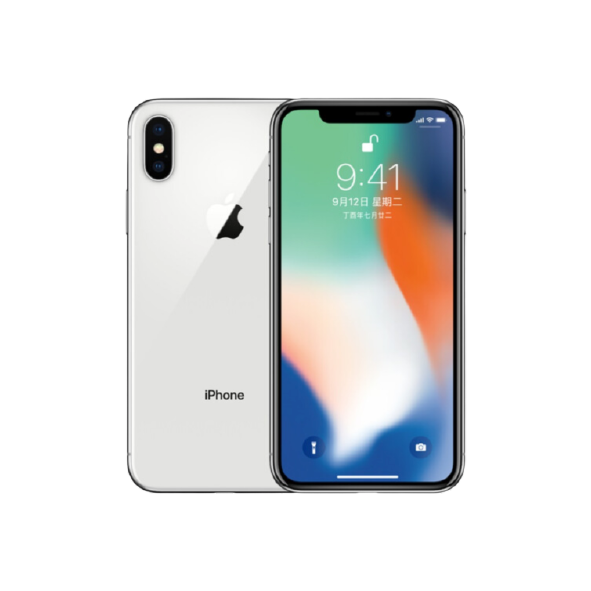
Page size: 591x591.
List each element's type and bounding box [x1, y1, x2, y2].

picture [124, 96, 467, 494]
